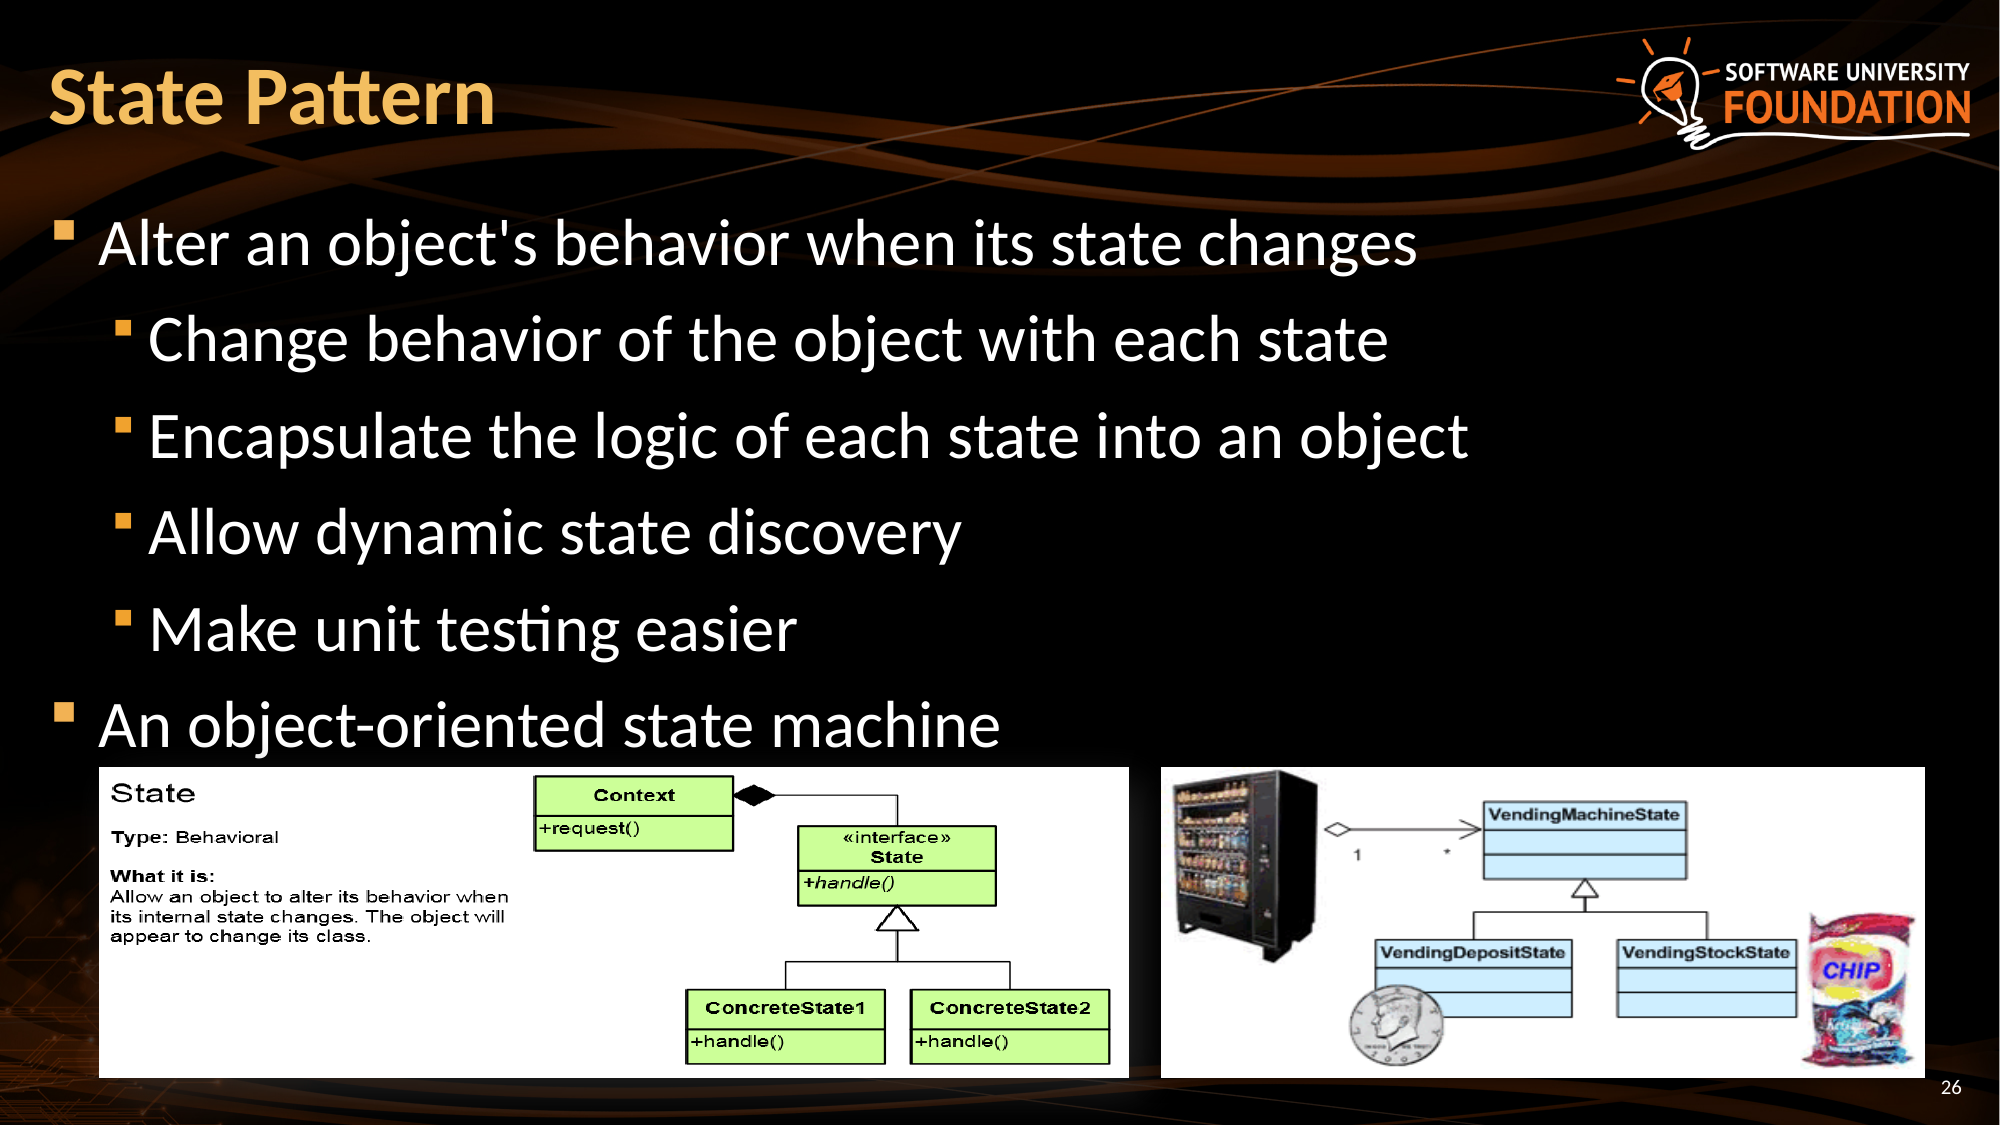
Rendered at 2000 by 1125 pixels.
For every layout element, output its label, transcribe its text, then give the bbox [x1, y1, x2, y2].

picture [0, 0, 2000, 1125]
list Alter an object's behavior when its state changes Change behavior of the object with each state Encapsulate the logic of each state into an object Allow dynamic state discovery Make unit testing easier An object-oriented state machine [31, 188, 1968, 1103]
title State Pattern [30, 6, 1602, 189]
